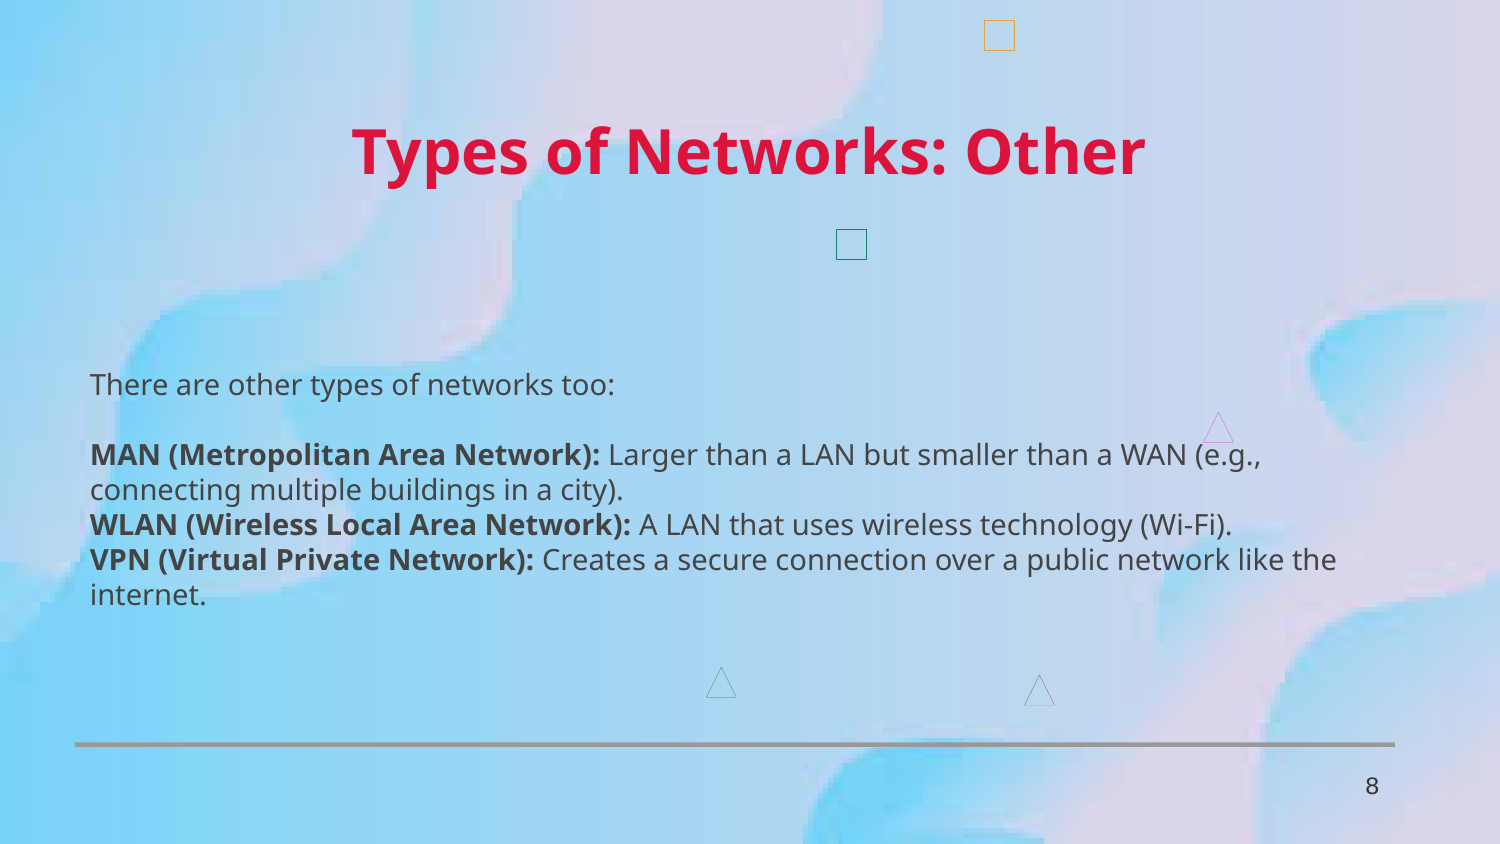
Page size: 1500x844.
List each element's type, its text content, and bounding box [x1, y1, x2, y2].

text_box [836, 229, 867, 260]
text_box [74, 742, 1395, 747]
text_box There are other types of networks too: MAN (Metropolitan Area Network): Larger than a LAN but smaller than a WAN (e.g., connecting multiple buildings in a city). WLAN (Wireless Local Area Network): A LAN that uses wireless technology (Wi-Fi). VPN (Virtual Private Network): Creates a secure connection over a public network like the internet. [74, 270, 1425, 777]
text_box [984, 20, 1015, 51]
picture [0, 0, 1500, 844]
text_box Types of Networks: Other [74, 74, 1425, 225]
